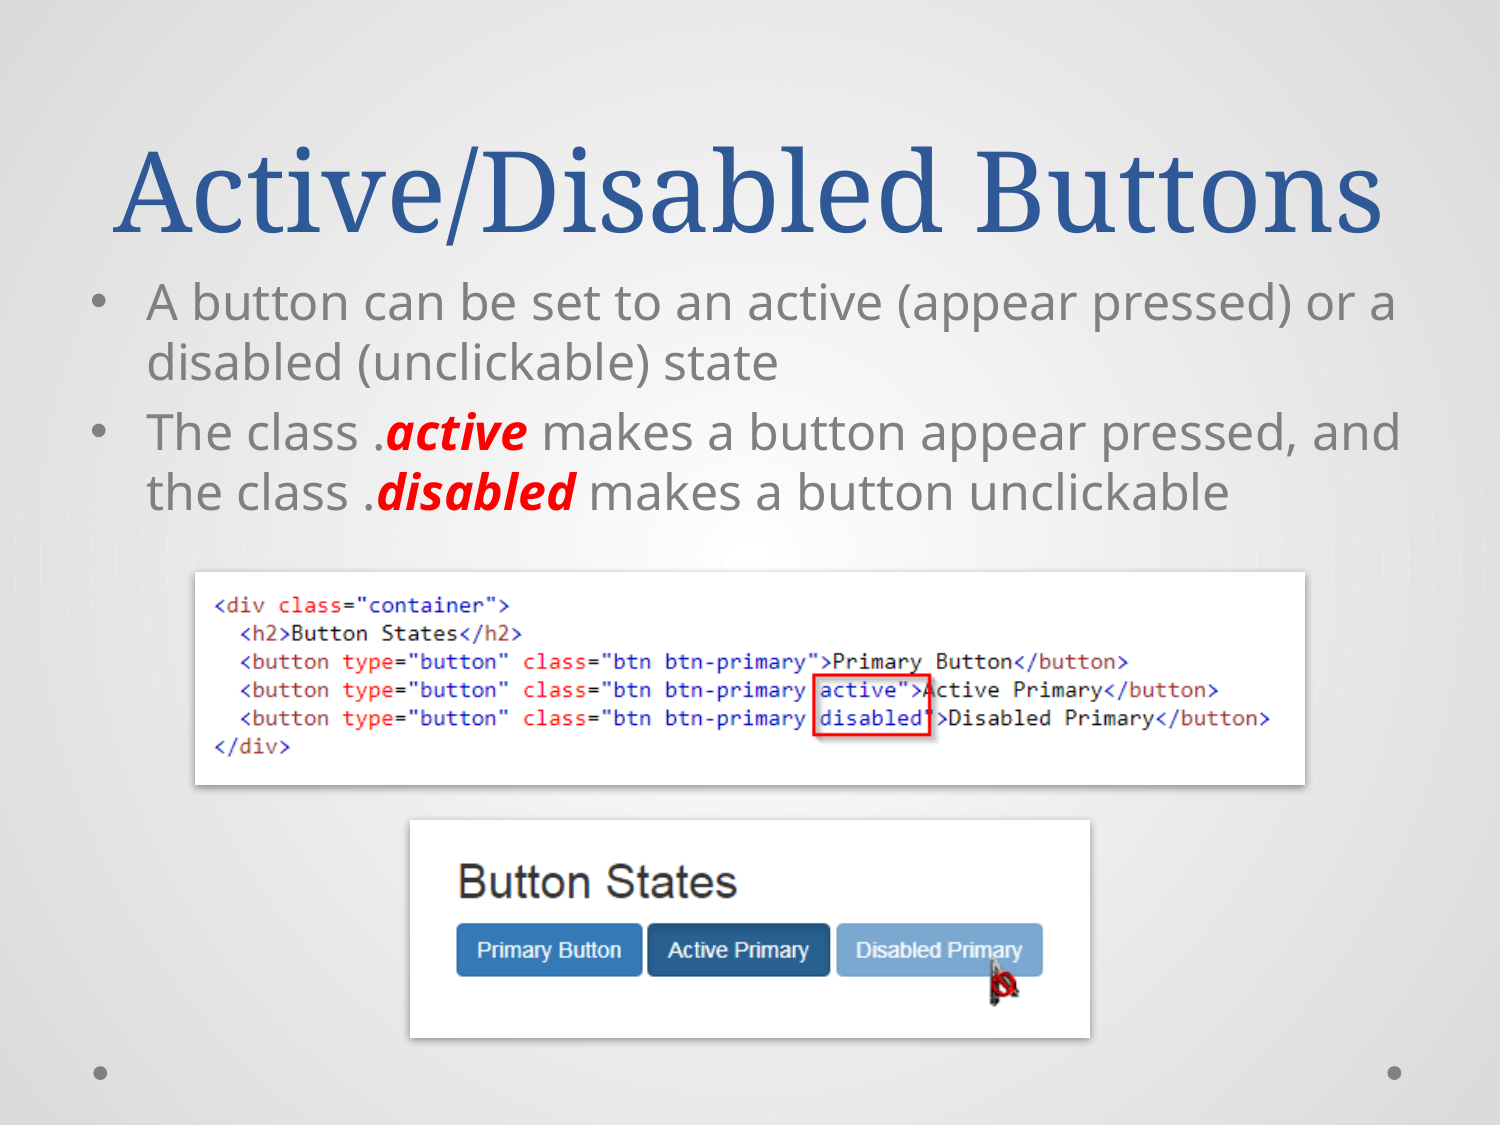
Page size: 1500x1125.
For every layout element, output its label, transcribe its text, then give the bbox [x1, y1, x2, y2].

title Active/Disabled Buttons [75, 0, 1425, 262]
picture [423, 833, 1076, 1024]
list A button can be set to an active (appear pressed) or a disabled (unclickable) state The class .active makes a button appear pressed, and the class .disabled makes a button unclickable [75, 262, 1425, 1005]
picture [208, 585, 1291, 771]
